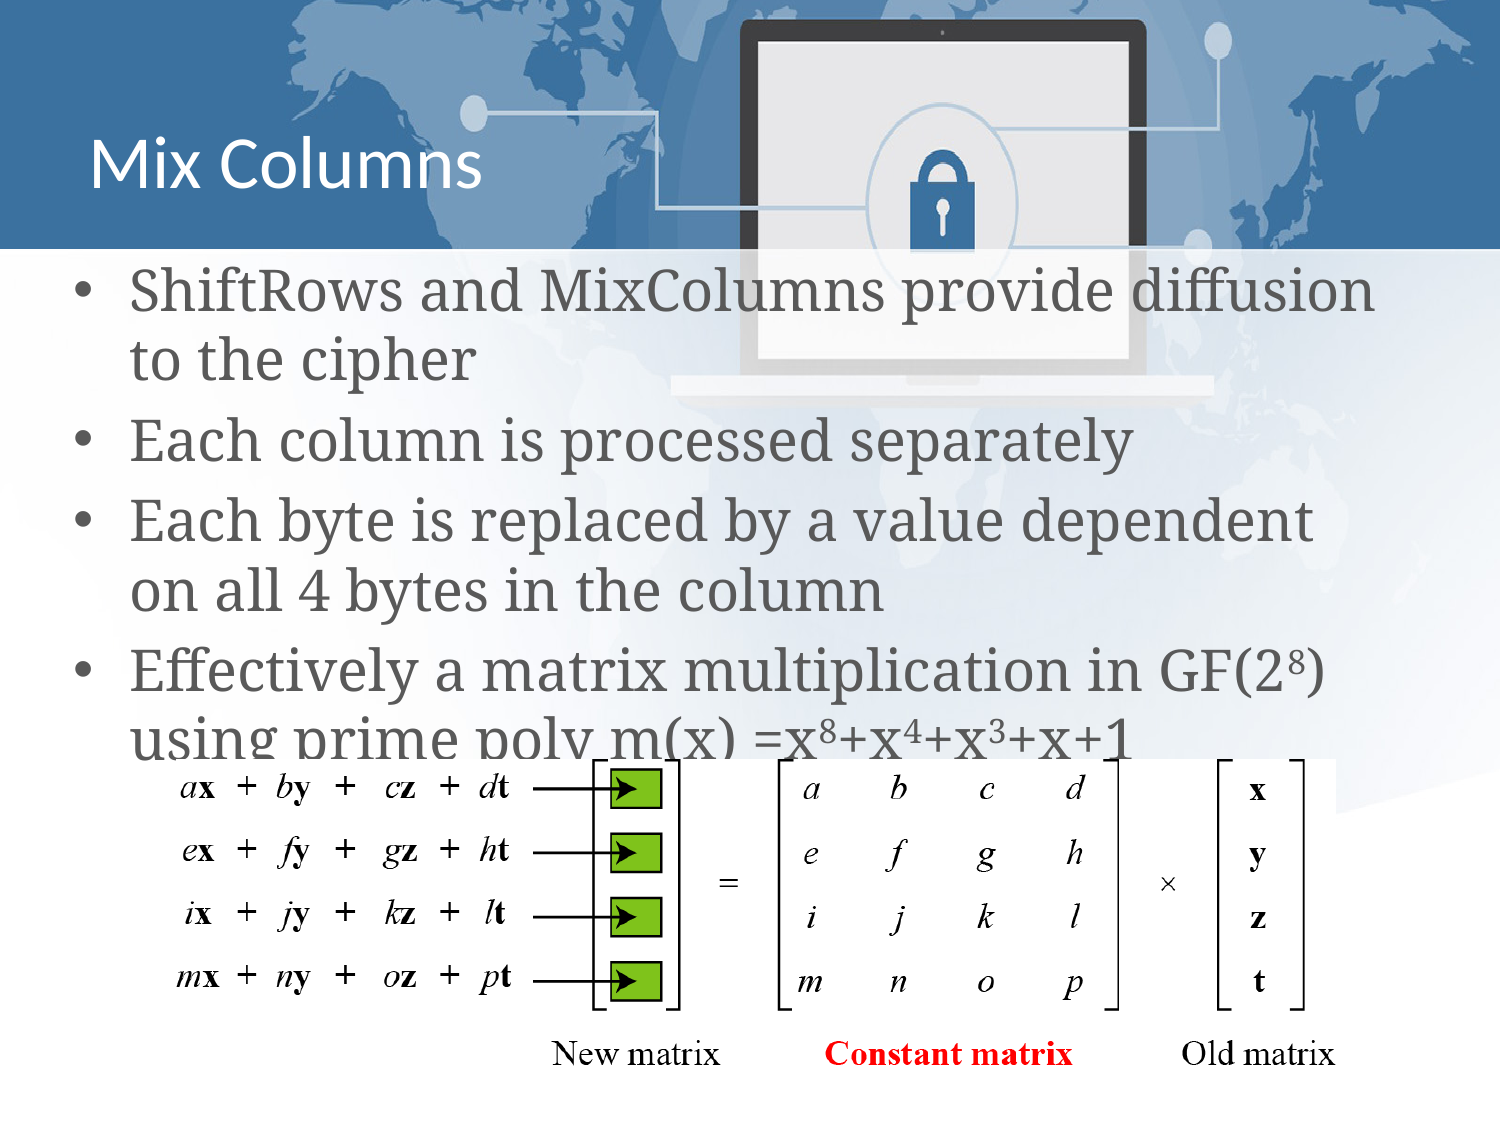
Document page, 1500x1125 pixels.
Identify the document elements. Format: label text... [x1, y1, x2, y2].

list ShiftRows and MixColumns provide diffusion to the cipher Each column is processed separately Each byte is replaced by a value dependent on all 4 bytes in the column Effectively a matrix multiplication in GF(28) using prime poly m(x) =x8+x4+x3+x+1 [58, 246, 1409, 784]
picture [0, 0, 1500, 1125]
title Mix Columns [73, 61, 1427, 257]
